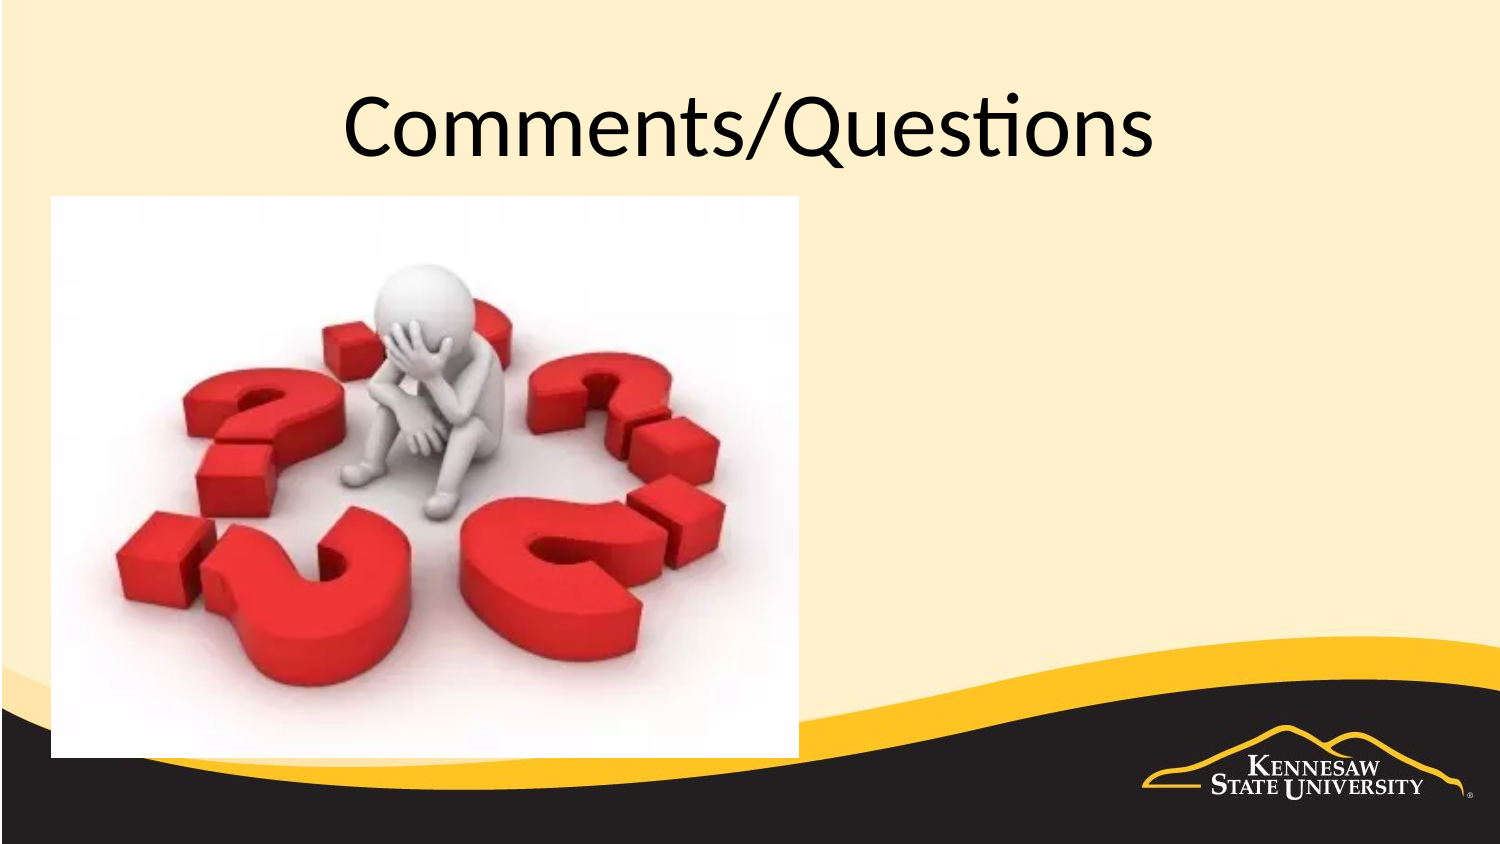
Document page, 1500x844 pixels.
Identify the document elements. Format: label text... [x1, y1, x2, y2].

title Comments/Questions [51, 72, 1449, 167]
picture [2, 0, 1500, 844]
